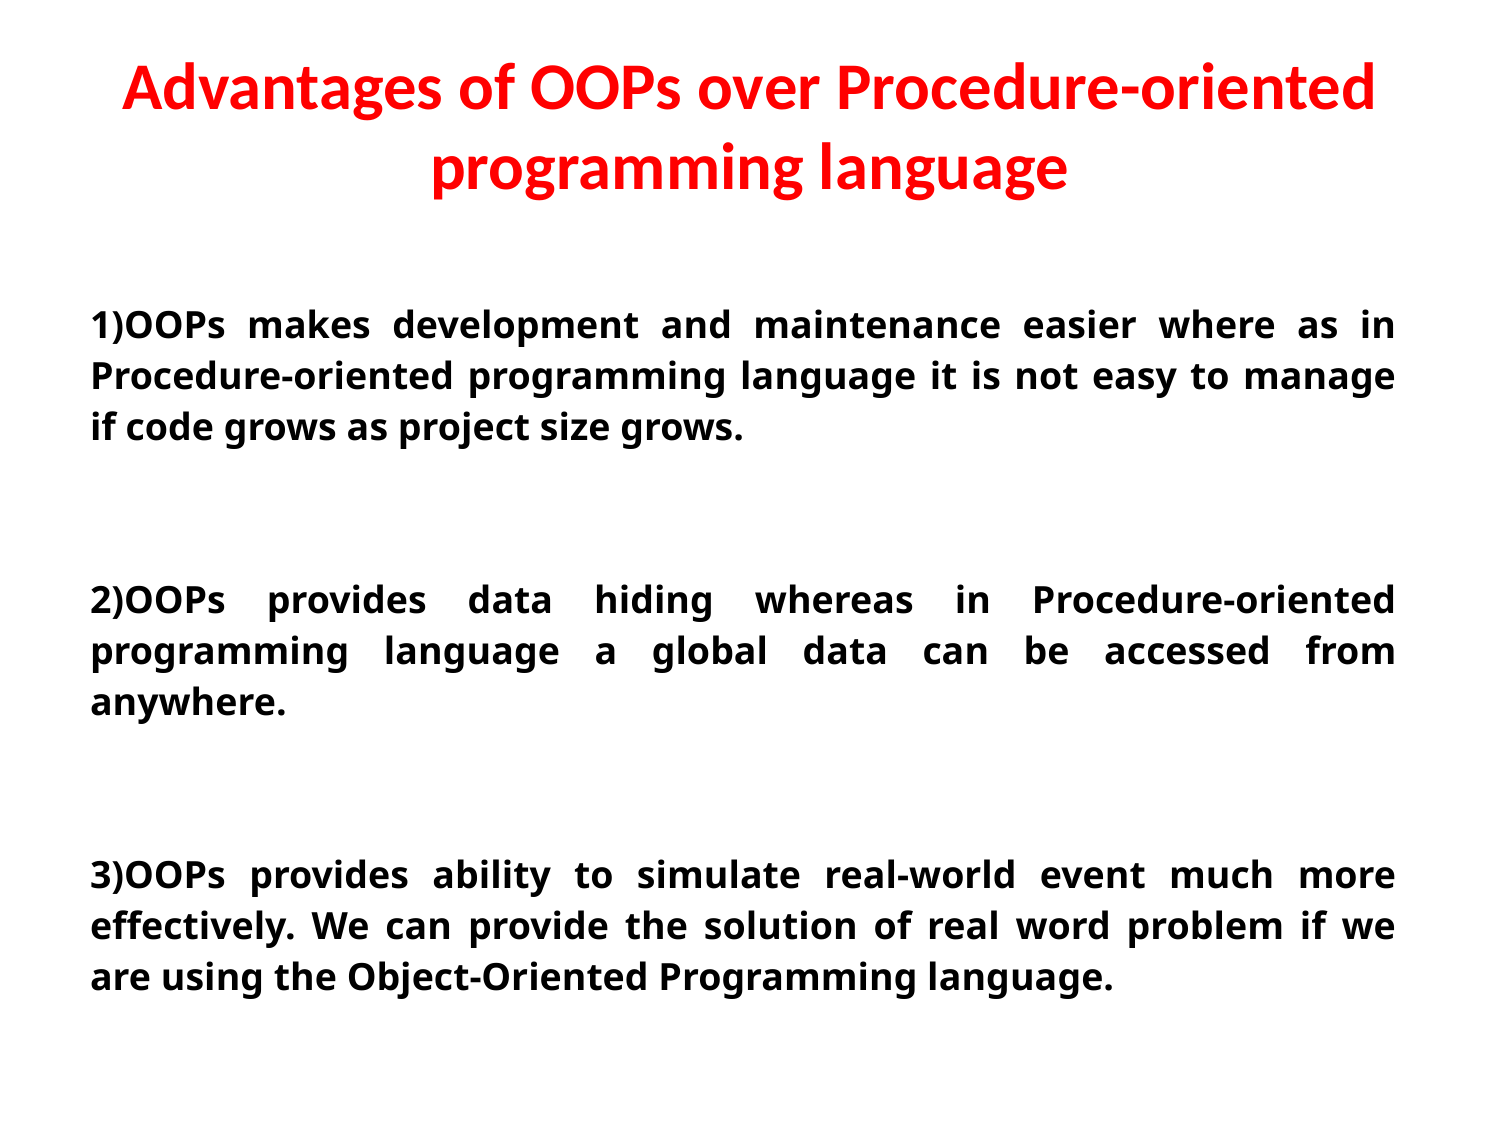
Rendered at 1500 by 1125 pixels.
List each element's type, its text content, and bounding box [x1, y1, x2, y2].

table_cell 2)OOPs provides data hiding whereas in Procedure-oriented programming language a global data can be accessed from anywhere. [75, 512, 1412, 787]
table_header 1)OOPs makes development and maintenance easier where as in Procedure-oriented programming language it is not easy to manage if code grows as project size grows. [75, 238, 1412, 512]
title Advantages of OOPs over Procedure-oriented programming language [75, 12, 1425, 233]
table_cell 3)OOPs provides ability to simulate real-world event much more effectively. We can provide the solution of real word problem if we are using the Object-Oriented Programming language. [75, 787, 1412, 1062]
